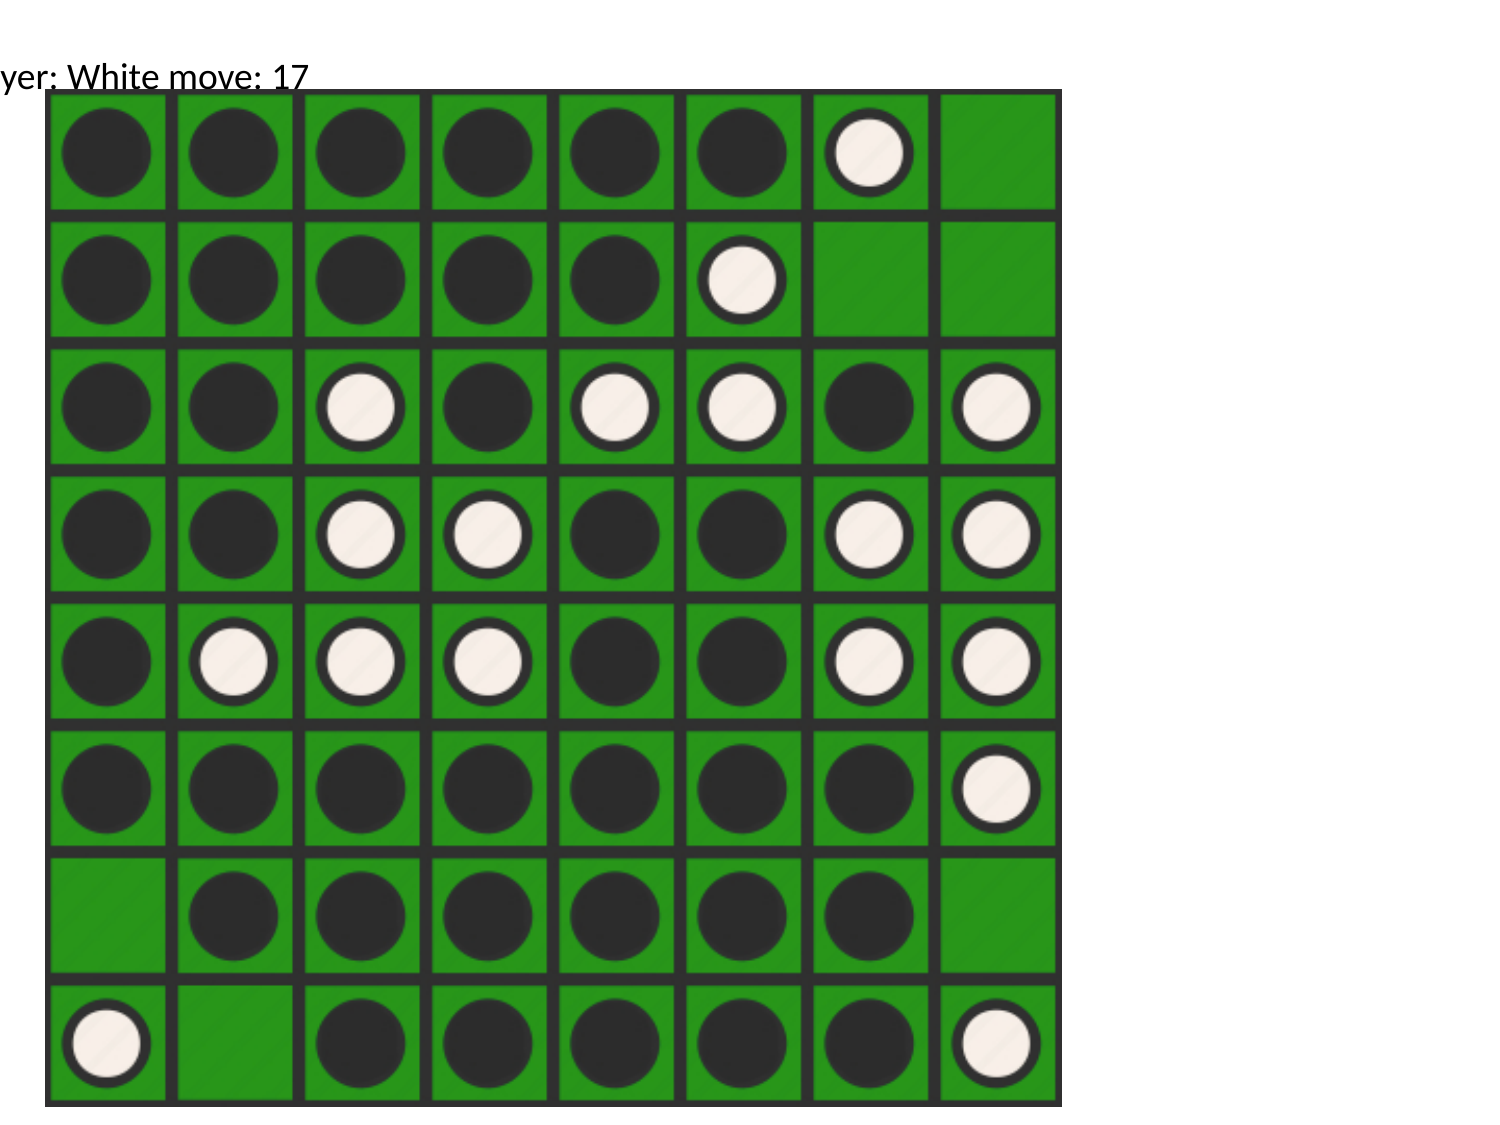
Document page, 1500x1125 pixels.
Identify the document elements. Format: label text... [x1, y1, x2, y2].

text_box turn: 54 player: White move: 17 [0, 44, 325, 105]
picture [44, 89, 1062, 1107]
